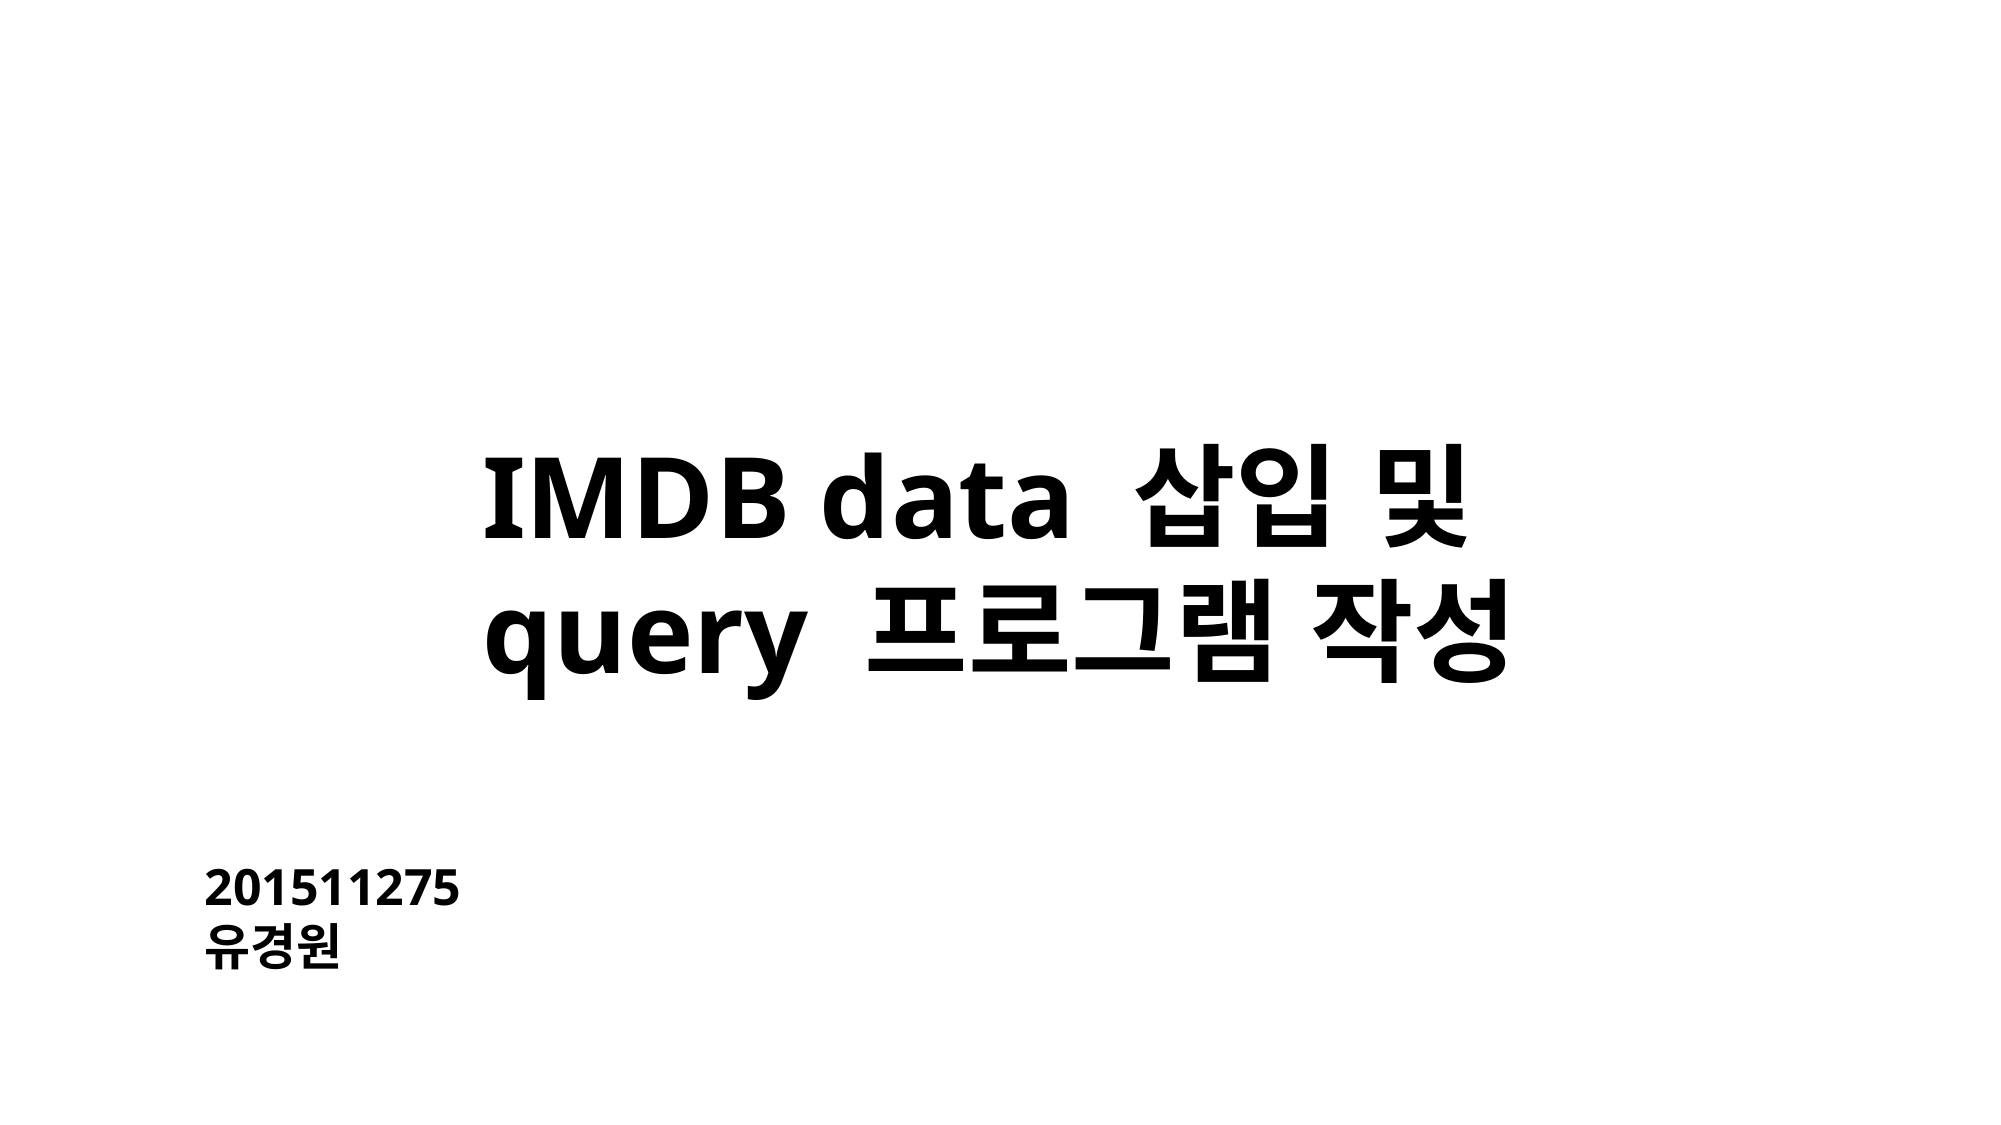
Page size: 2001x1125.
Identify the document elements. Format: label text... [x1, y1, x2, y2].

text_box 201511275 유경원 [189, 848, 477, 983]
text_box IMDB data 삽입 및 query 프로그램 작성 [467, 418, 1533, 704]
